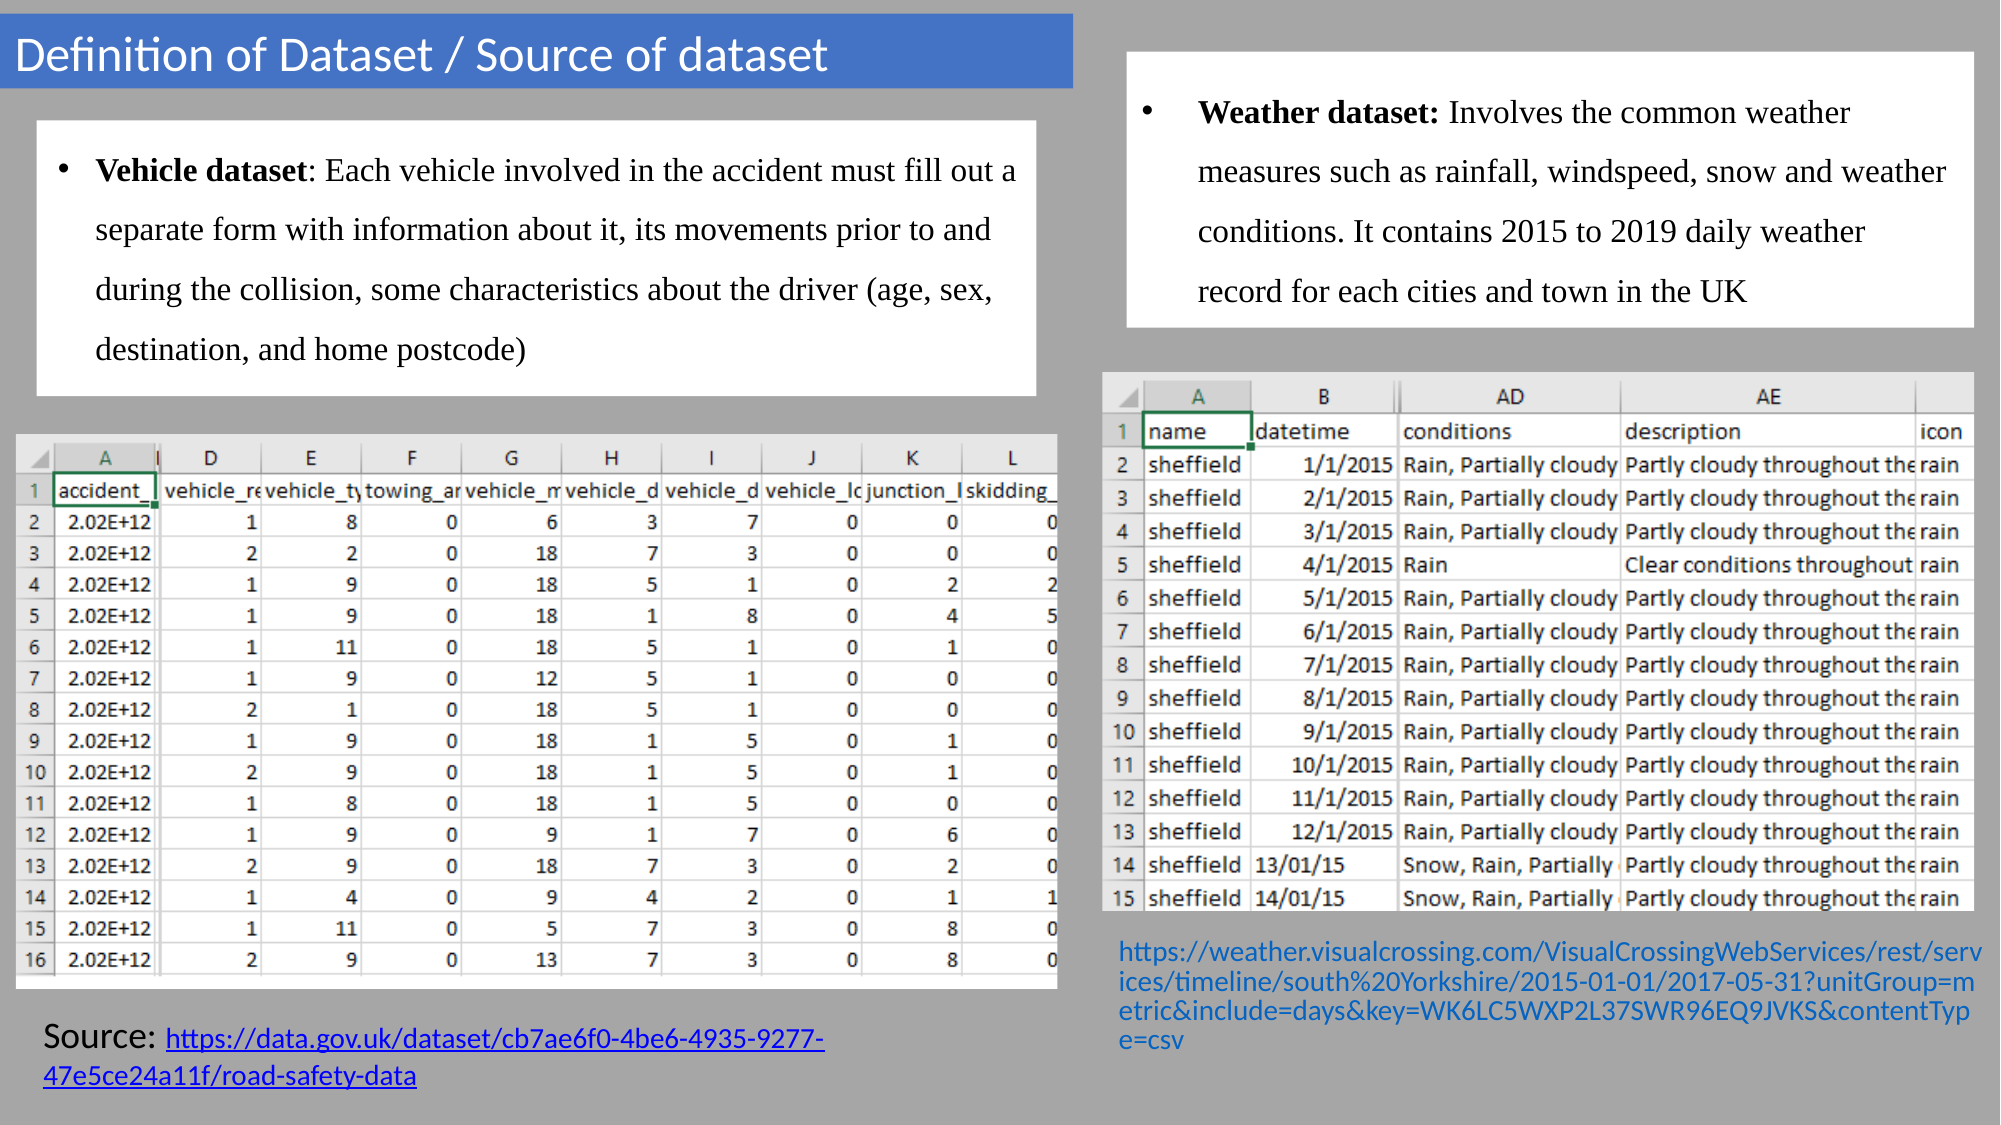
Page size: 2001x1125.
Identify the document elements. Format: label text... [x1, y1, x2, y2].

text_box Weather dataset: Involves the common weather measures such as rainfall, windspeed, snow and weather conditions. It contains 2015 to 2019 daily weather record for each cities and town in the UK [1126, 51, 1975, 328]
picture [1102, 372, 1975, 911]
picture [15, 434, 1058, 989]
text_box Definition of Dataset / Source of dataset [0, 13, 1074, 89]
text_box Vehicle dataset: Each vehicle involved in the accident must fill out a separate form with information about it, its movements prior to and during the collision, some characteristics about the driver (age, sex, destination, and home postcode) [36, 120, 1037, 397]
text_box https://weather.visualcrossing.com/VisualCrossingWebServices/rest/services/timeline/south%20Yorkshire/2015-01-01/2017-05-31?unitGroup=metric&include=days&key=WK6LC5WXP2L37SWR96EQ9JVKS&contentType=csv [1103, 925, 2000, 976]
text_box Source: https://data.gov.uk/dataset/cb7ae6f0-4be6-4935-9277-47e5ce24a11f/road-safety-data [28, 1003, 848, 1099]
